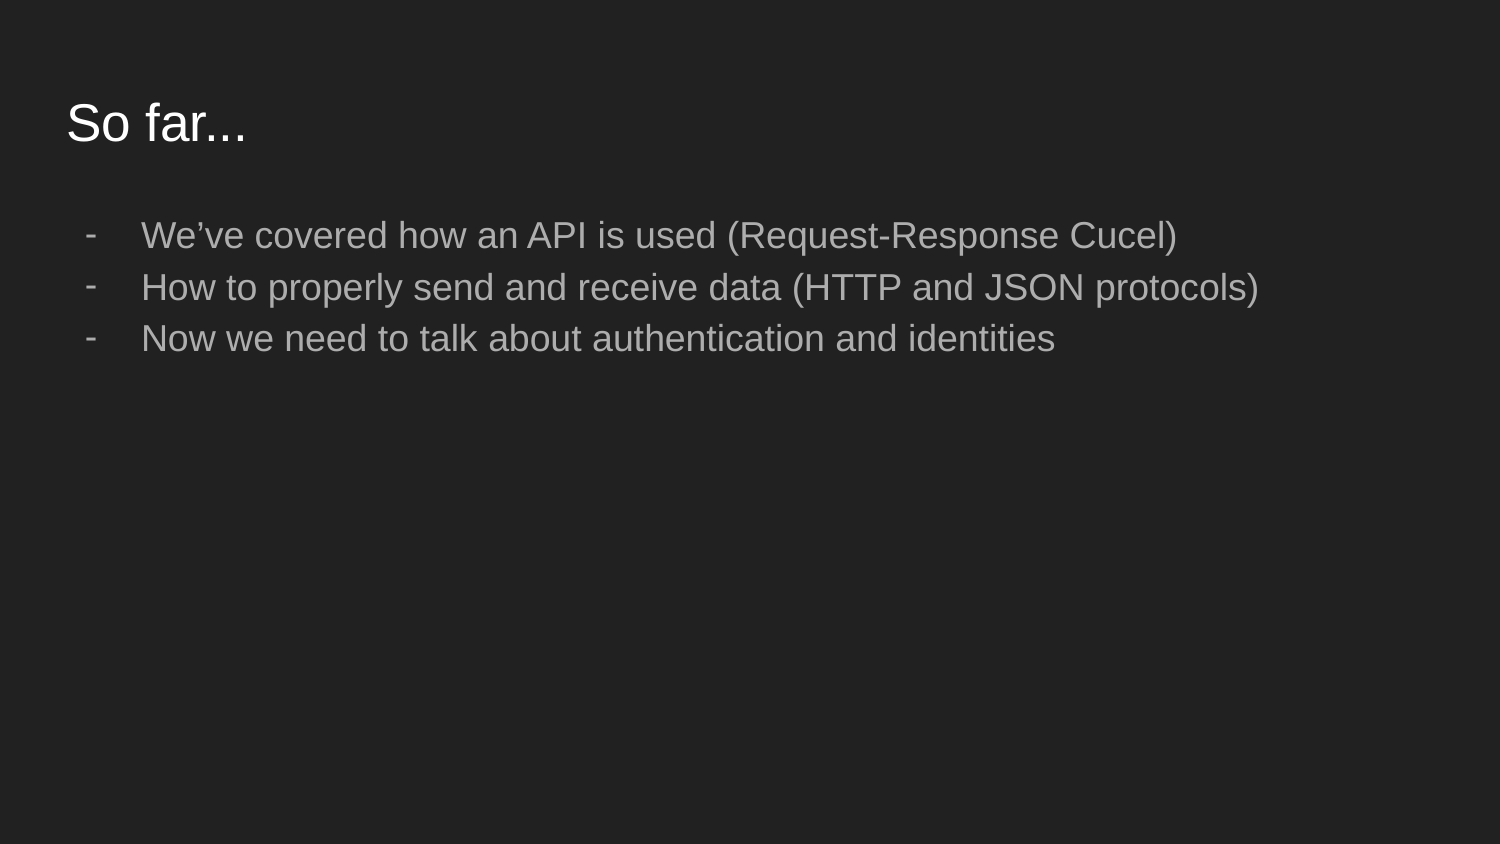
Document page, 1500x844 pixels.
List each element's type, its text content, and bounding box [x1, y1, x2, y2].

list We’ve covered how an API is used (Request-Response Cucel) How to properly send and receive data (HTTP and JSON protocols) Now we need to talk about authentication and identities [51, 189, 1449, 750]
title So far... [51, 72, 1449, 167]
